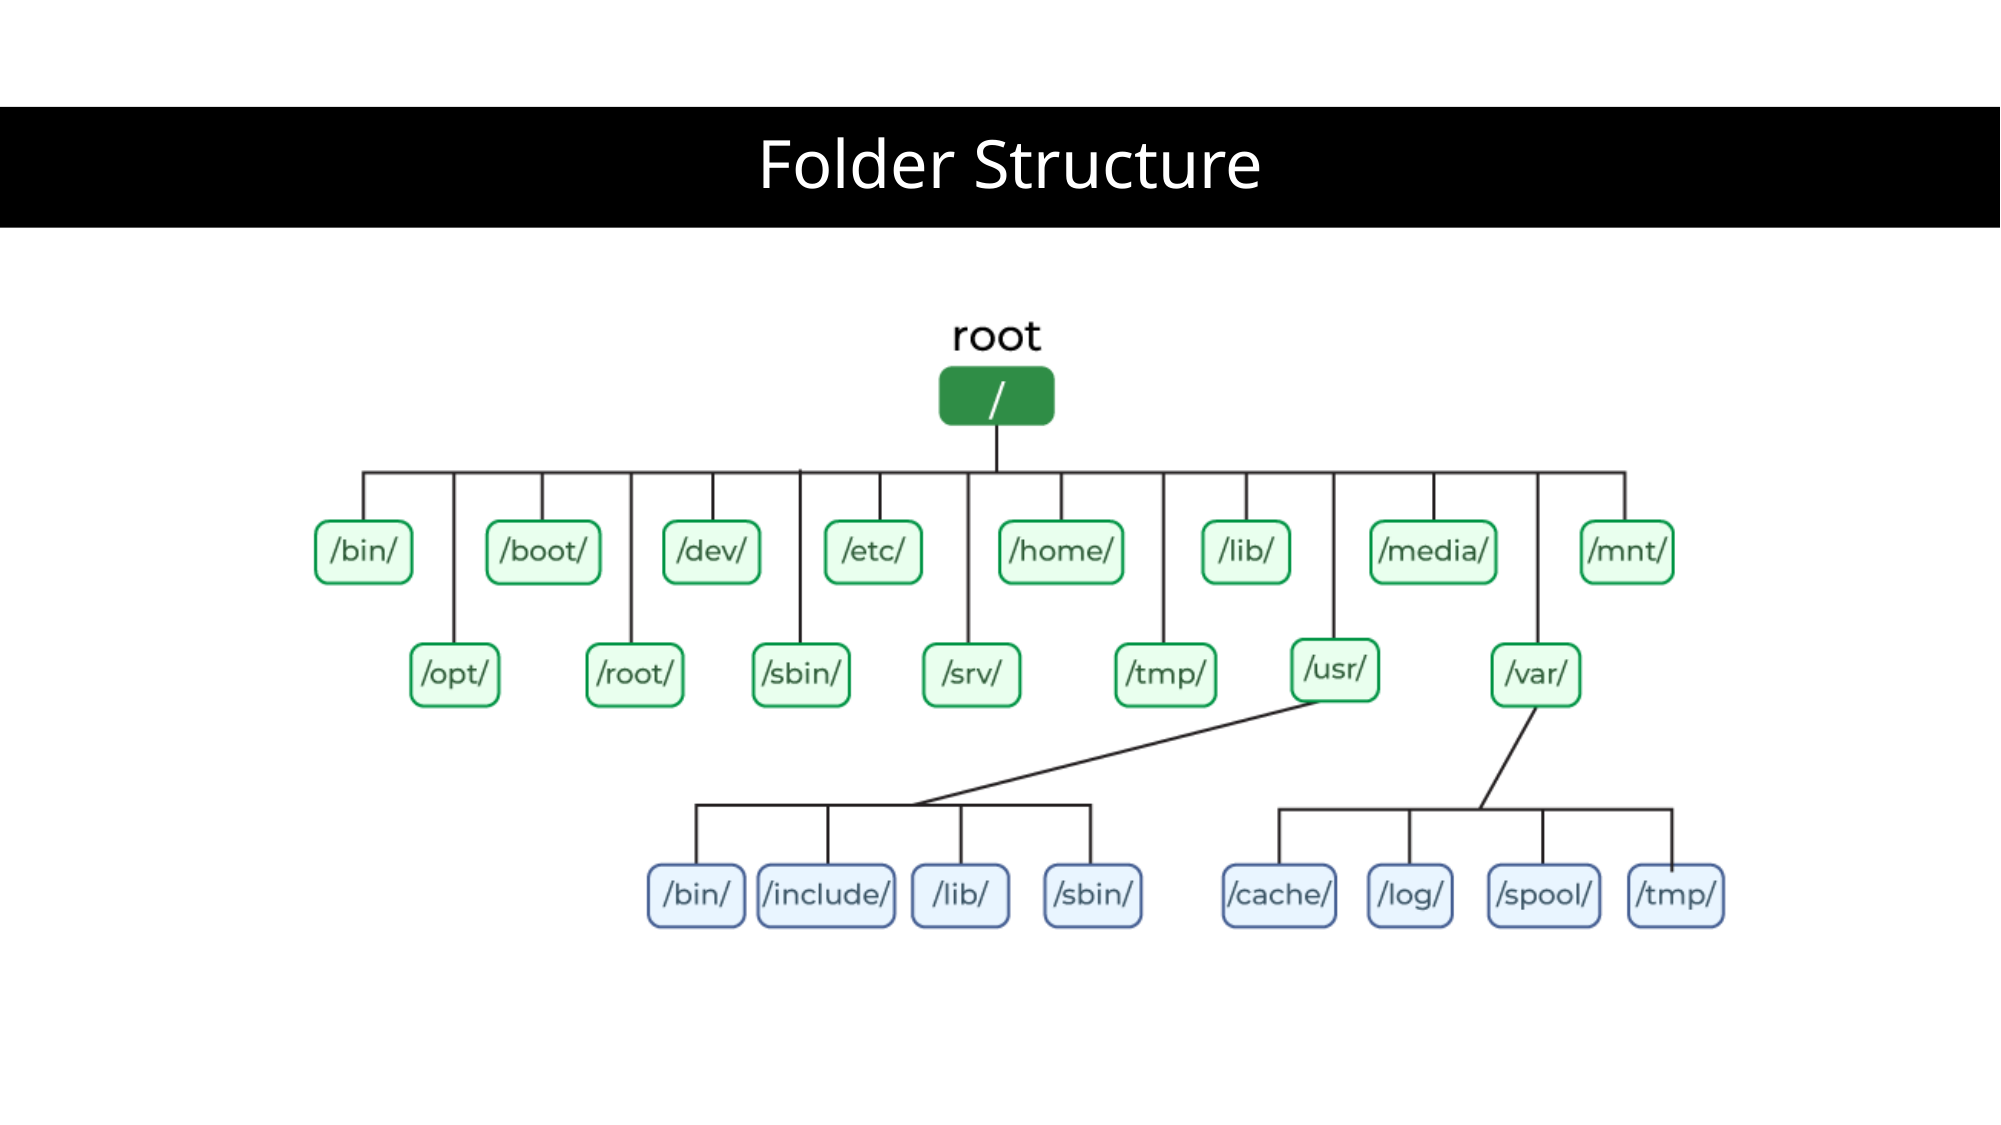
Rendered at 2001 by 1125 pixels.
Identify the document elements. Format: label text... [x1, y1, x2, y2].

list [232, 274, 1768, 997]
title Folder Structure [91, 105, 1931, 228]
text_box [0, 105, 2000, 229]
